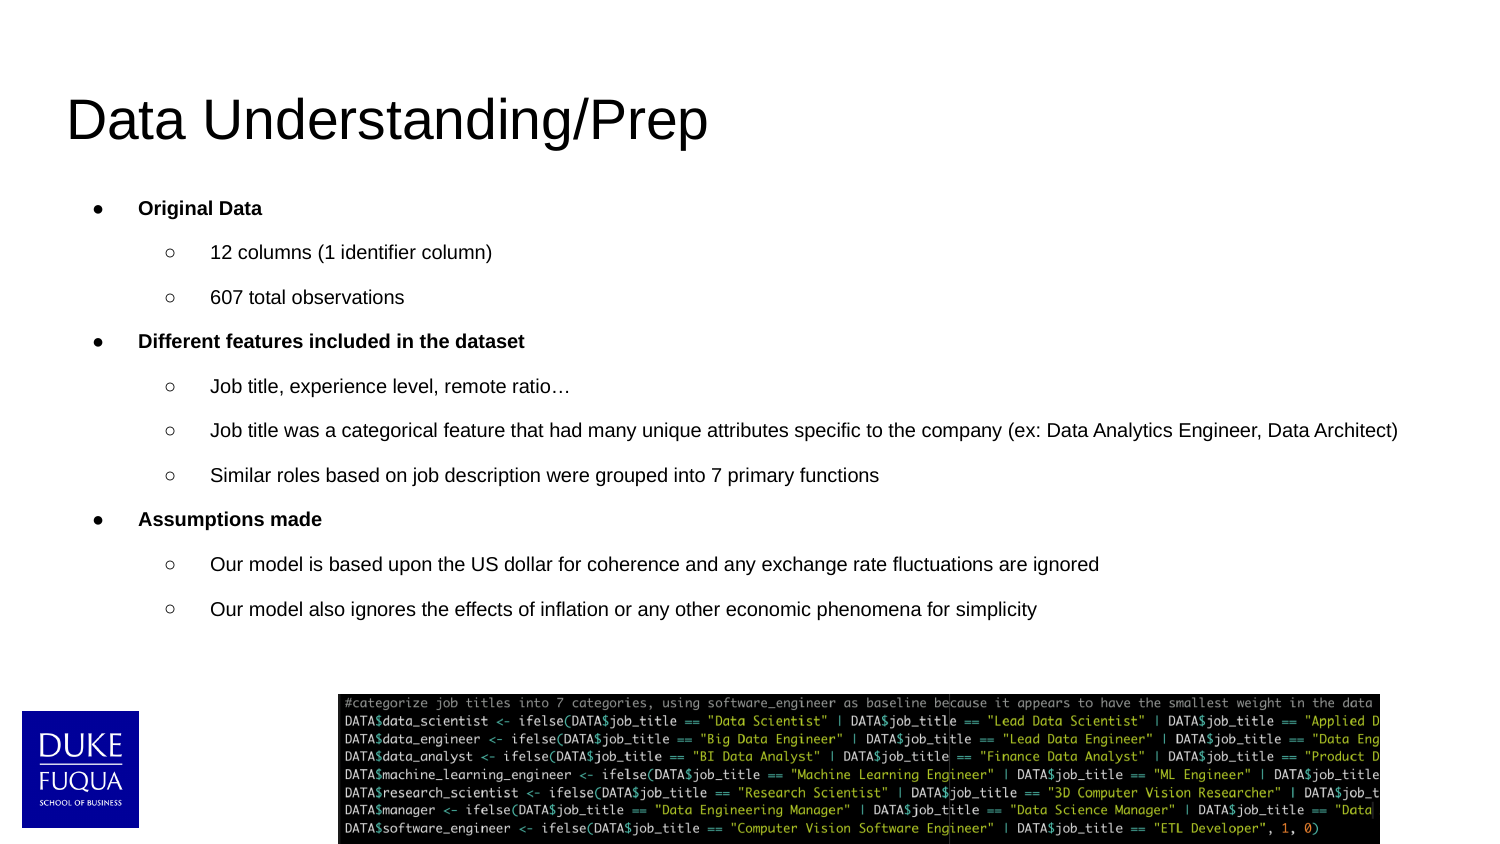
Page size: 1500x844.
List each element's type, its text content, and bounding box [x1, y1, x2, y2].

title Data Understanding/Prep [51, 72, 1449, 159]
list Original Data 12 columns (1 identifier column) 607 total observations Different features included in the dataset Job title, experience level, remote ratio… Job title was a categorical feature that had many unique attributes specific to the company (ex: Data Analytics Engineer, Data Architect) Similar roles based on job description were grouped into 7 primary functions Assumptions made Our model is based upon the US dollar for coherence and any exchange rate fluctuations are ignored Our model also ignores the effects of inflation or any other economic phenomena for simplicity [51, 159, 1449, 670]
picture [337, 694, 1380, 844]
picture [22, 711, 139, 828]
